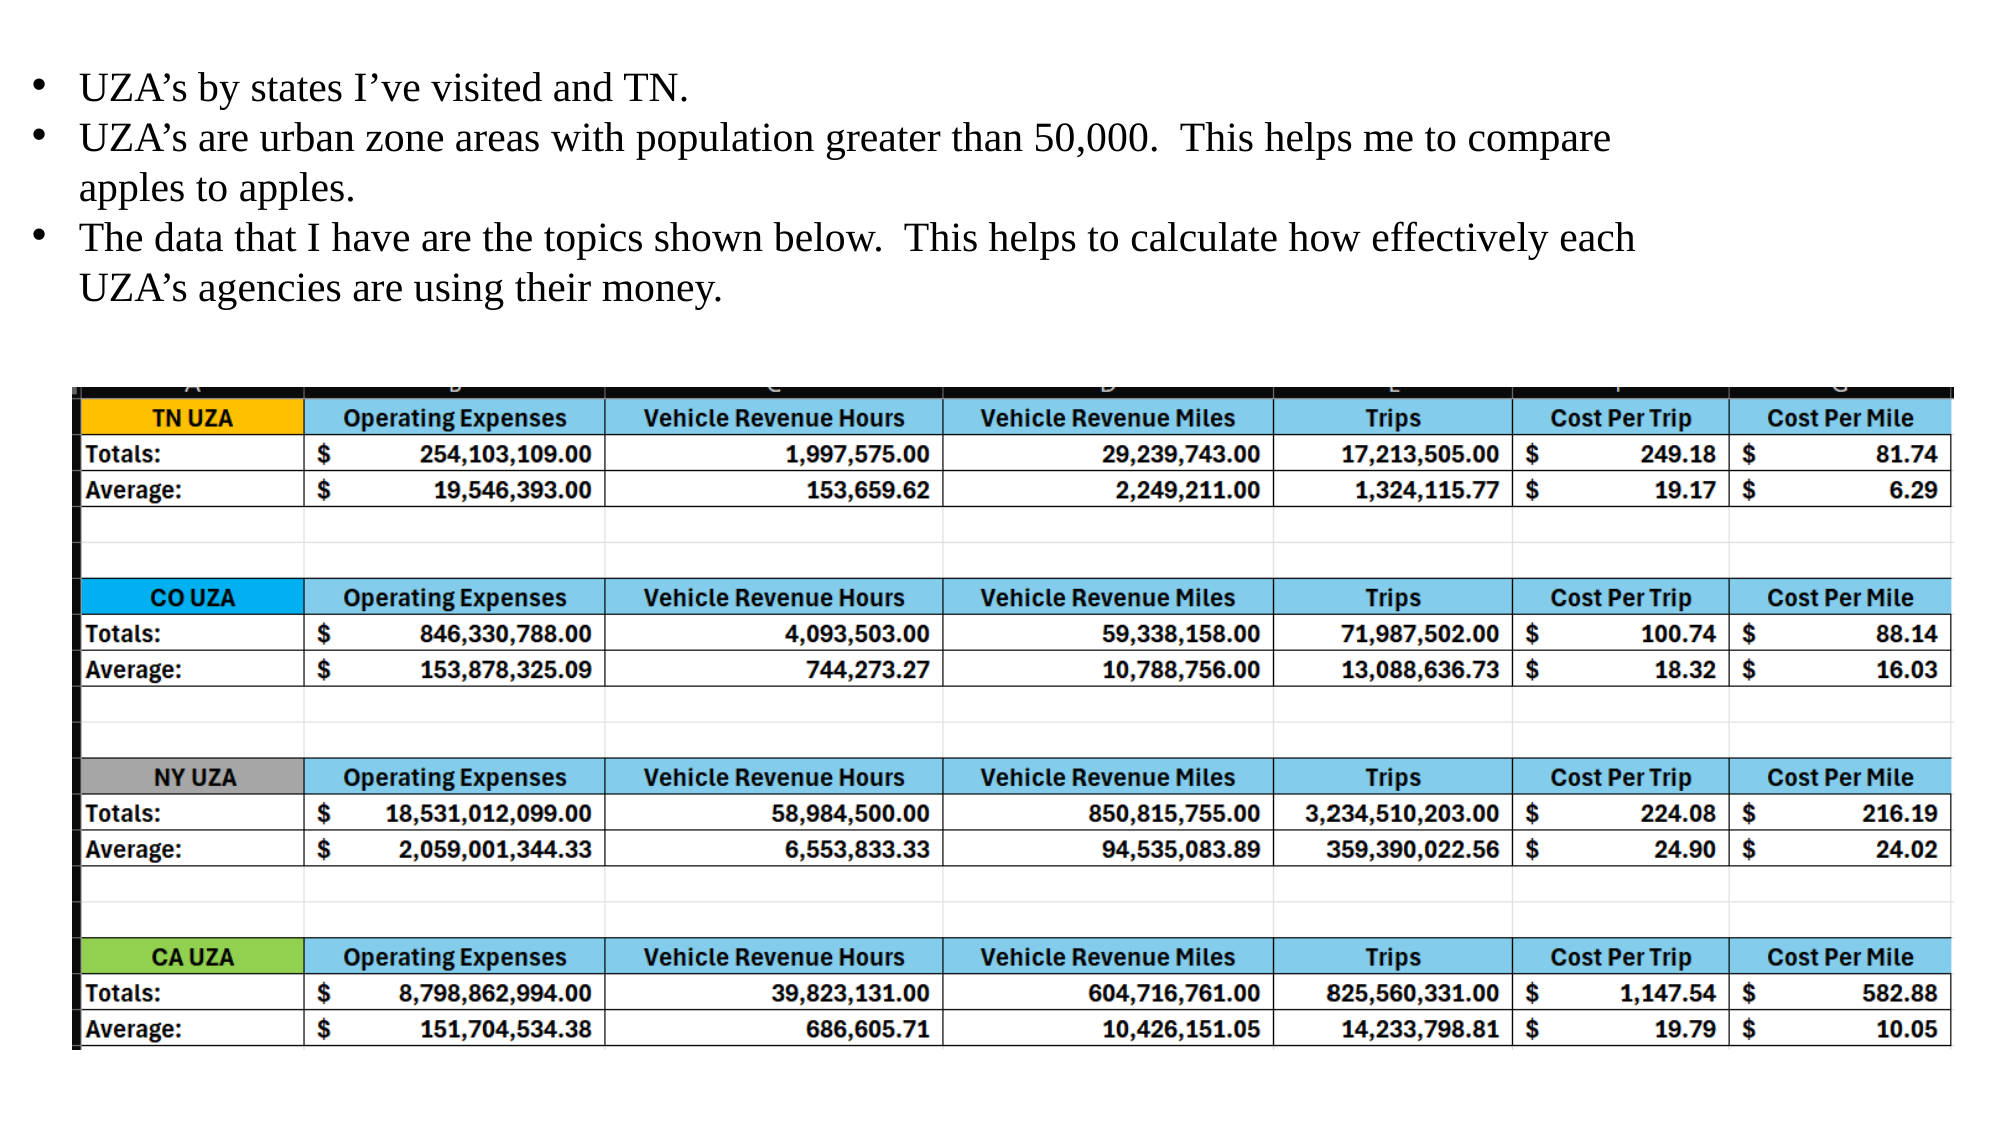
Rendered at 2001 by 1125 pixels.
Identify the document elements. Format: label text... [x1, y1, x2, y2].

picture [71, 386, 1955, 1051]
text_box UZA’s by states I’ve visited and TN. UZA’s are urban zone areas with population greater than 50,000. This helps me to compare apples to apples. The data that I have are the topics shown below. This helps to calculate how effectively each UZA’s agencies are using their money. [17, 52, 1676, 317]
